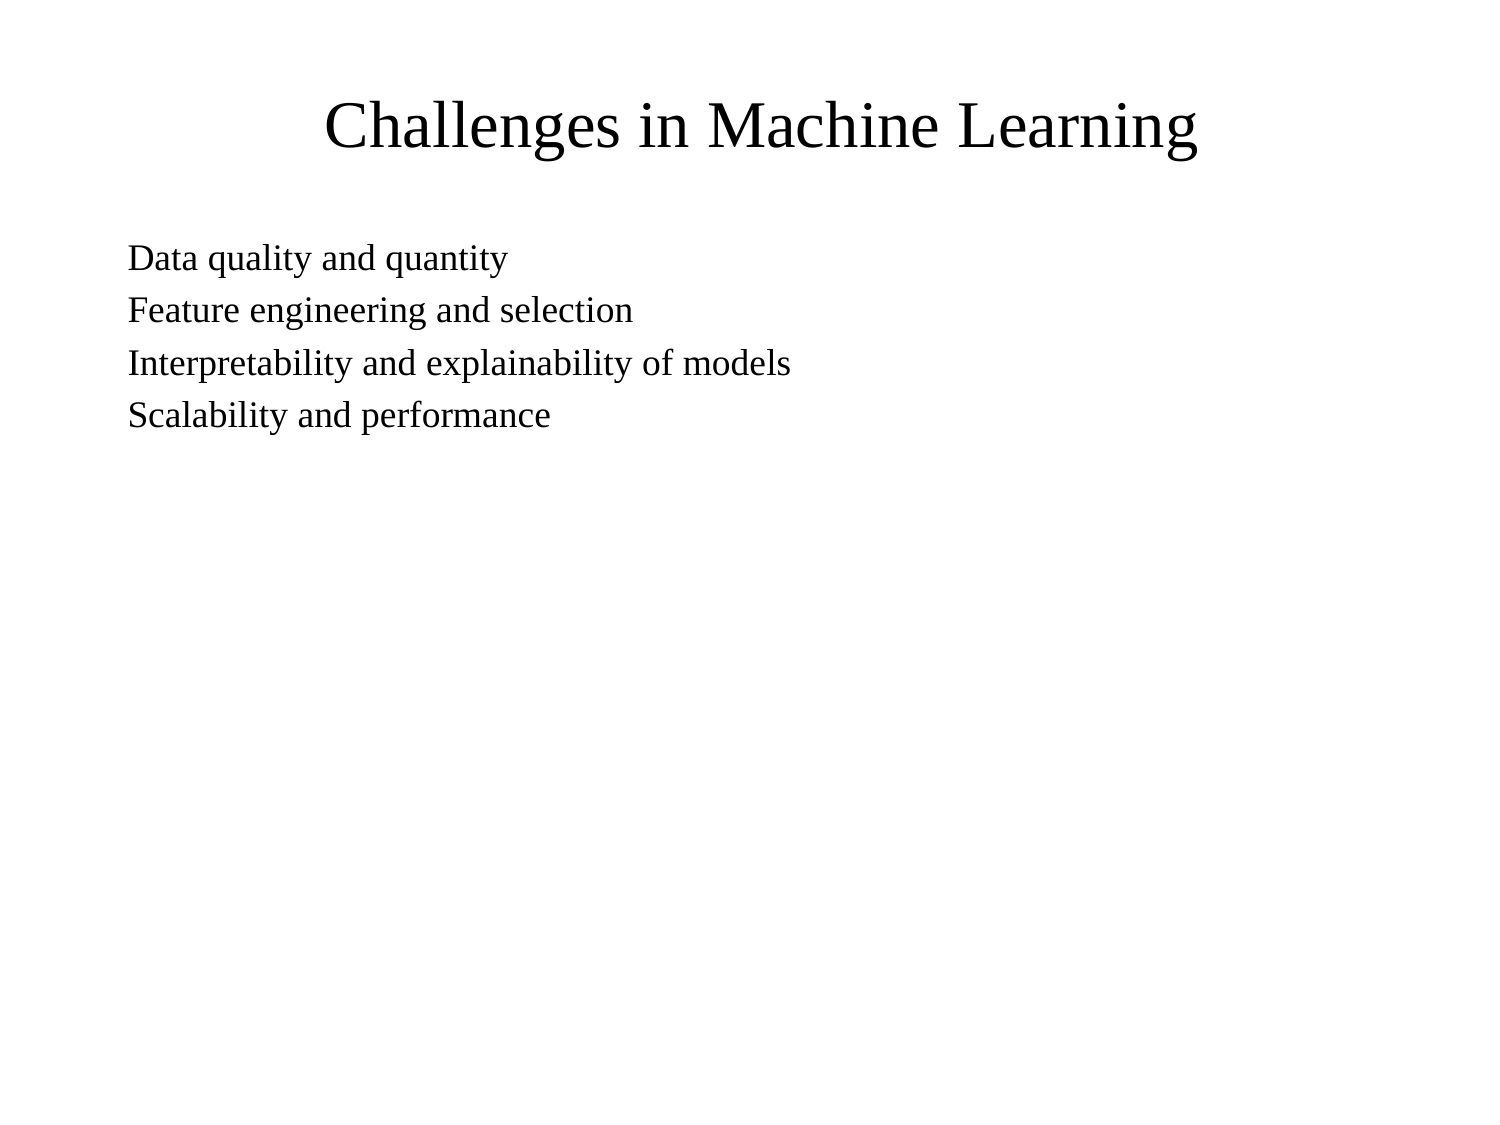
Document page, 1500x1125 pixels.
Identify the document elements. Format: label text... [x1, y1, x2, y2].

title Challenges in Machine Learning [262, 62, 1263, 179]
subtitle Data quality and quantity Feature engineering and selection Interpretability and explainability of models Scalability and performance [112, 224, 1338, 938]
